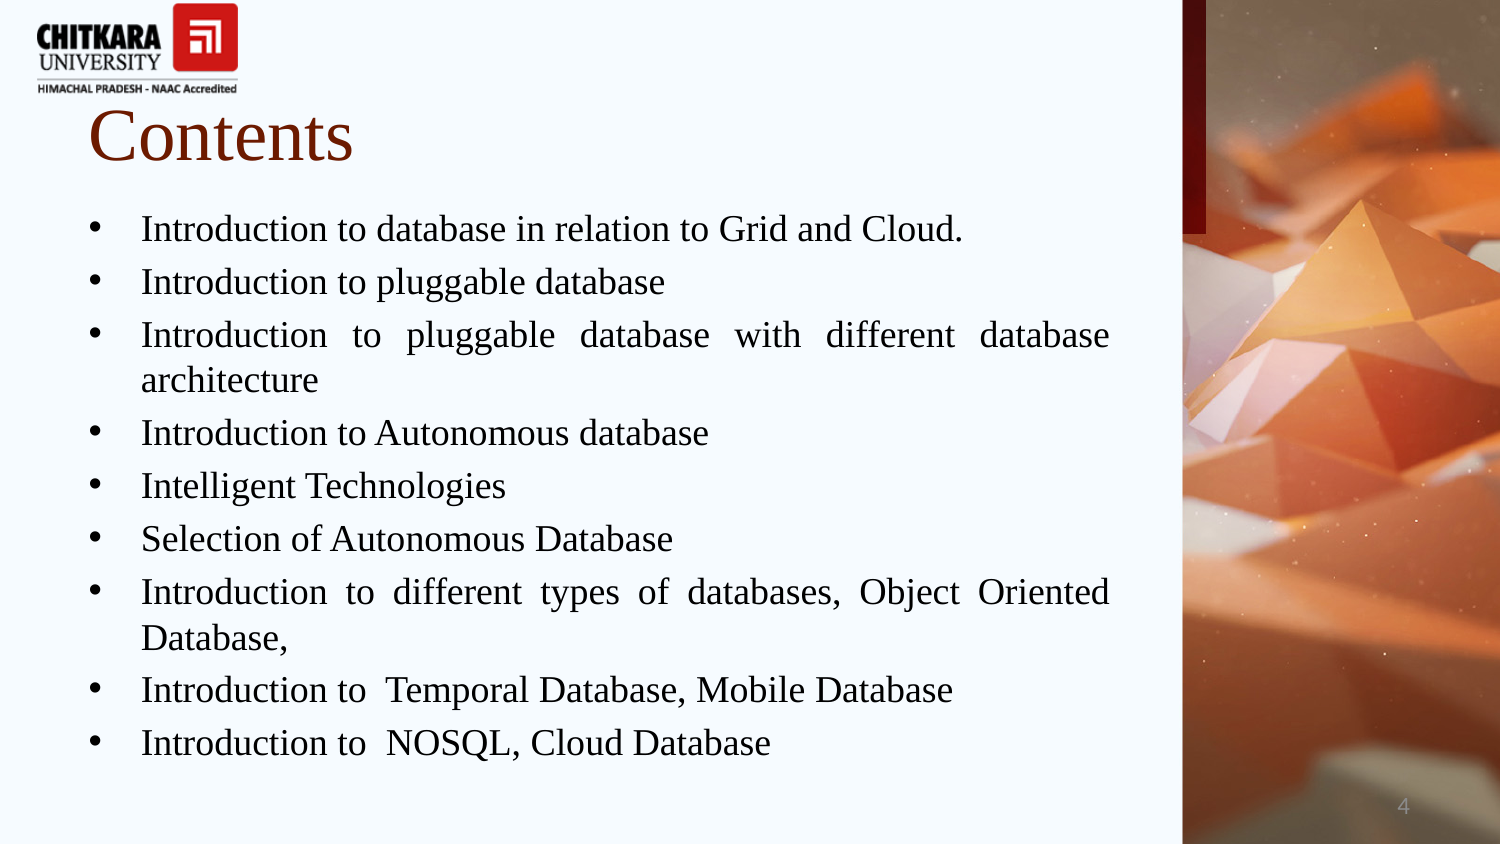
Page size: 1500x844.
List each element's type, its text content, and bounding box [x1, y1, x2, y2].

picture [0, 0, 1500, 844]
title Contents [73, 71, 1126, 191]
slide_number 4 [1074, 782, 1425, 827]
list Introduction to database in relation to Grid and Cloud. Introduction to pluggable database Introduction to pluggable database with different database architecture Introduction to Autonomous database Intelligent Technologies Selection of Autonomous Database Introduction to different types of databases, Object Oriented Database, Introduction to Temporal Database, Mobile Database Introduction to NOSQL, Cloud Database [73, 196, 1126, 773]
